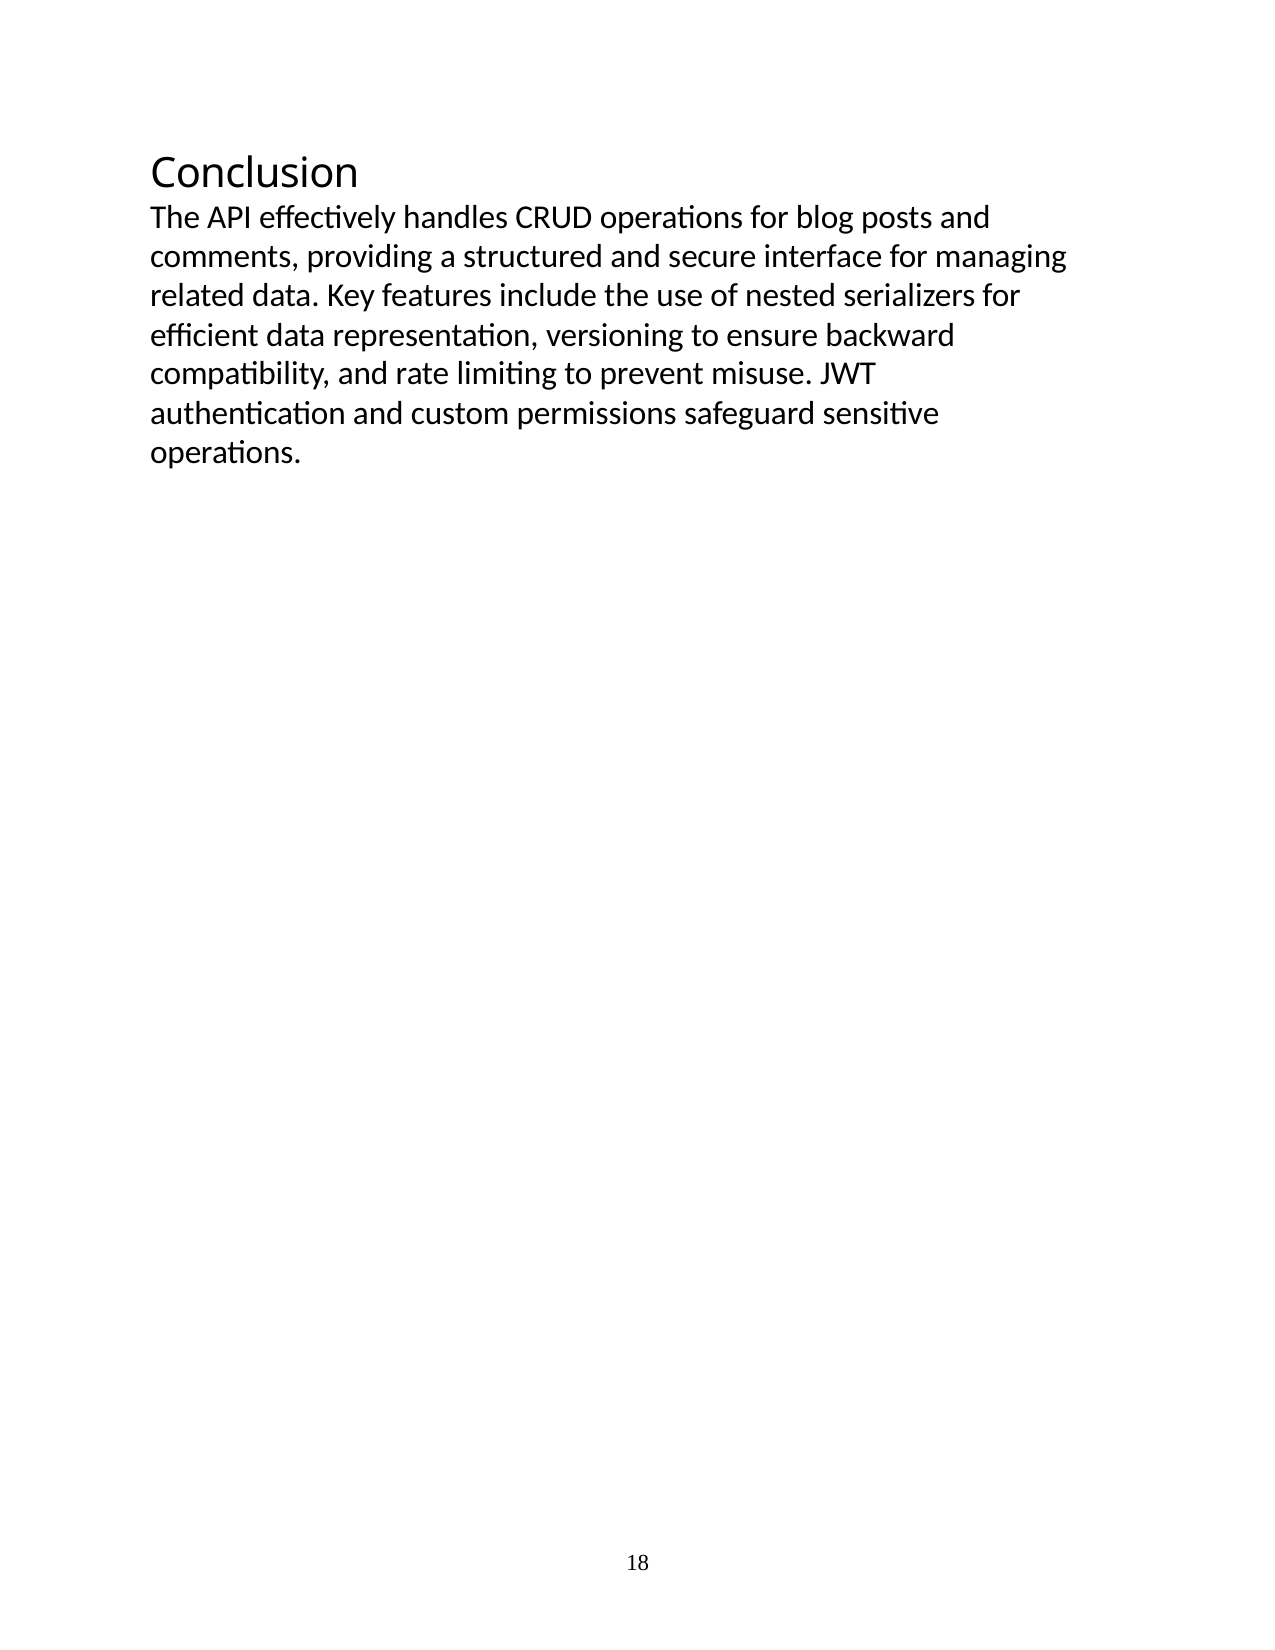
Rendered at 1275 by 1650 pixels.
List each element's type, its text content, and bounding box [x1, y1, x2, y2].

slide_number 18 [619, 1548, 663, 1650]
text_box Conclusion The API effectively handles CRUD operations for blog posts and comments, providing a structured and secure interface for managing related data. Key features include the use of nested serializers for efficient data representation, versioning to ensure backward compatibility, and rate limiting to prevent misuse. JWT authentication and custom permissions safeguard sensitive operations. [147, 144, 1079, 472]
